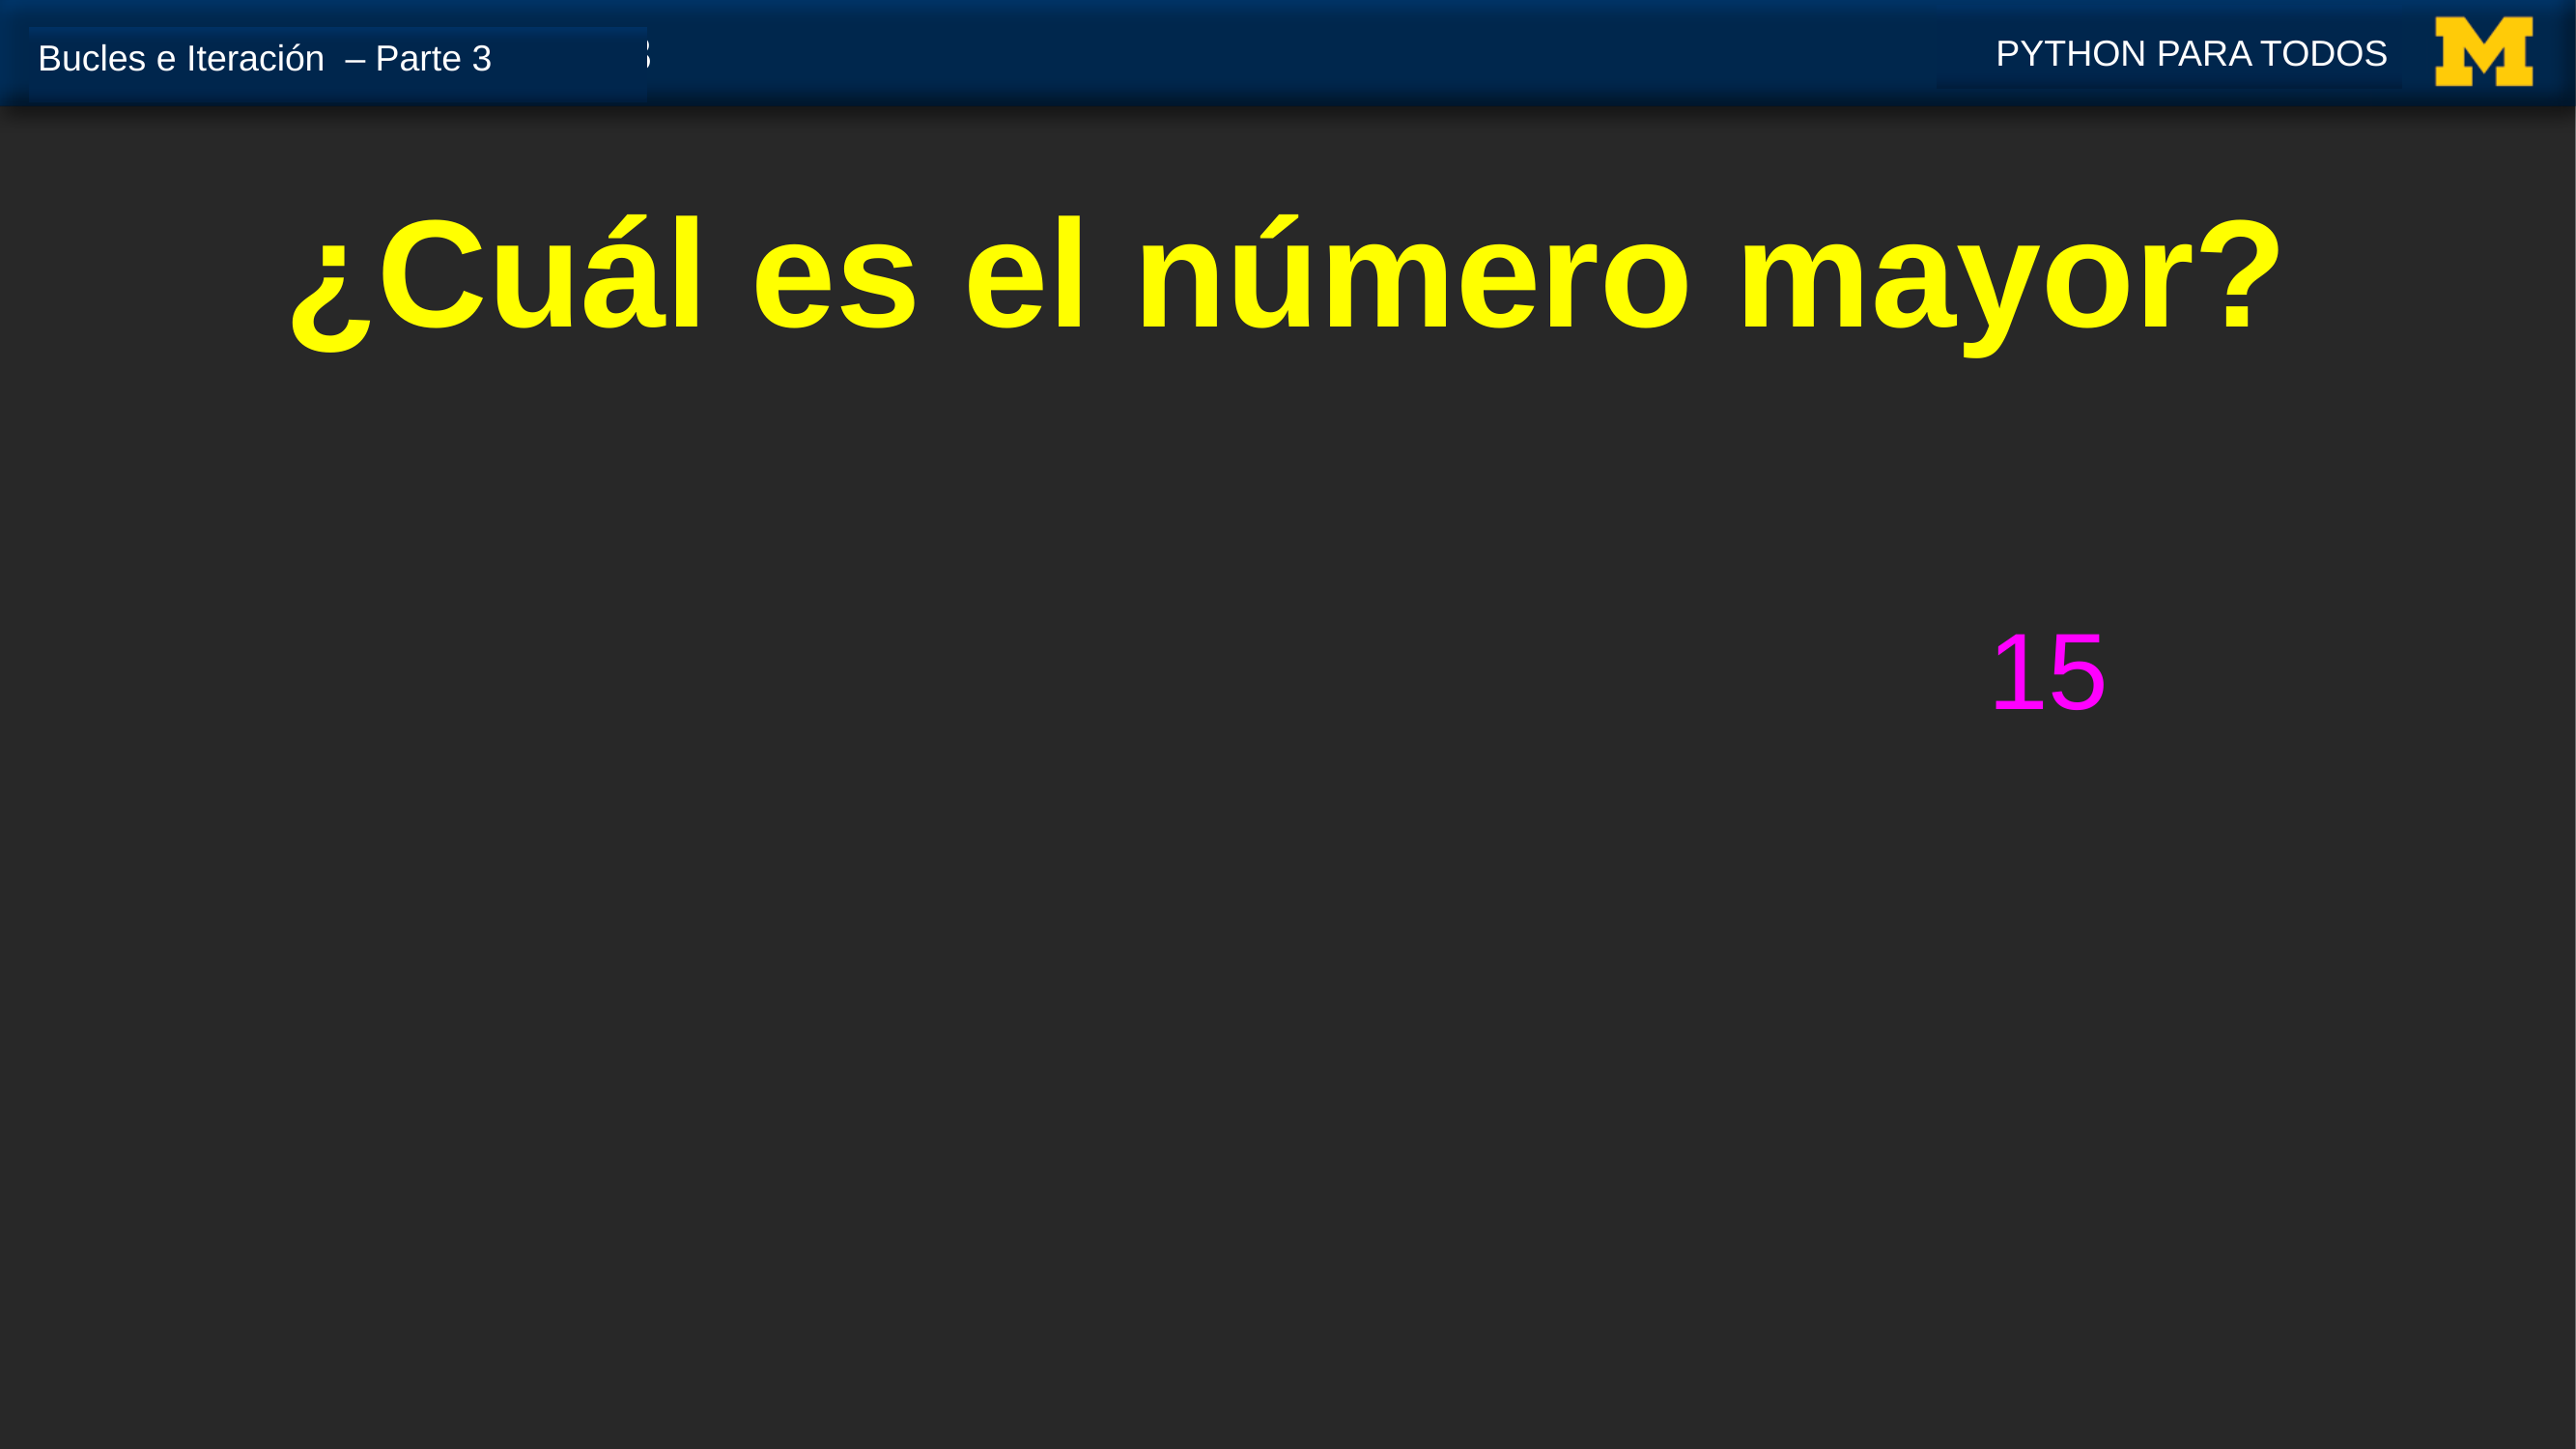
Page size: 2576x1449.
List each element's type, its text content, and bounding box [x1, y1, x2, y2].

text_box 15 [1988, 572, 2147, 759]
title ¿Cuál es el número mayor? [183, 129, 2391, 403]
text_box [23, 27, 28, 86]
picture [0, 0, 2576, 1449]
